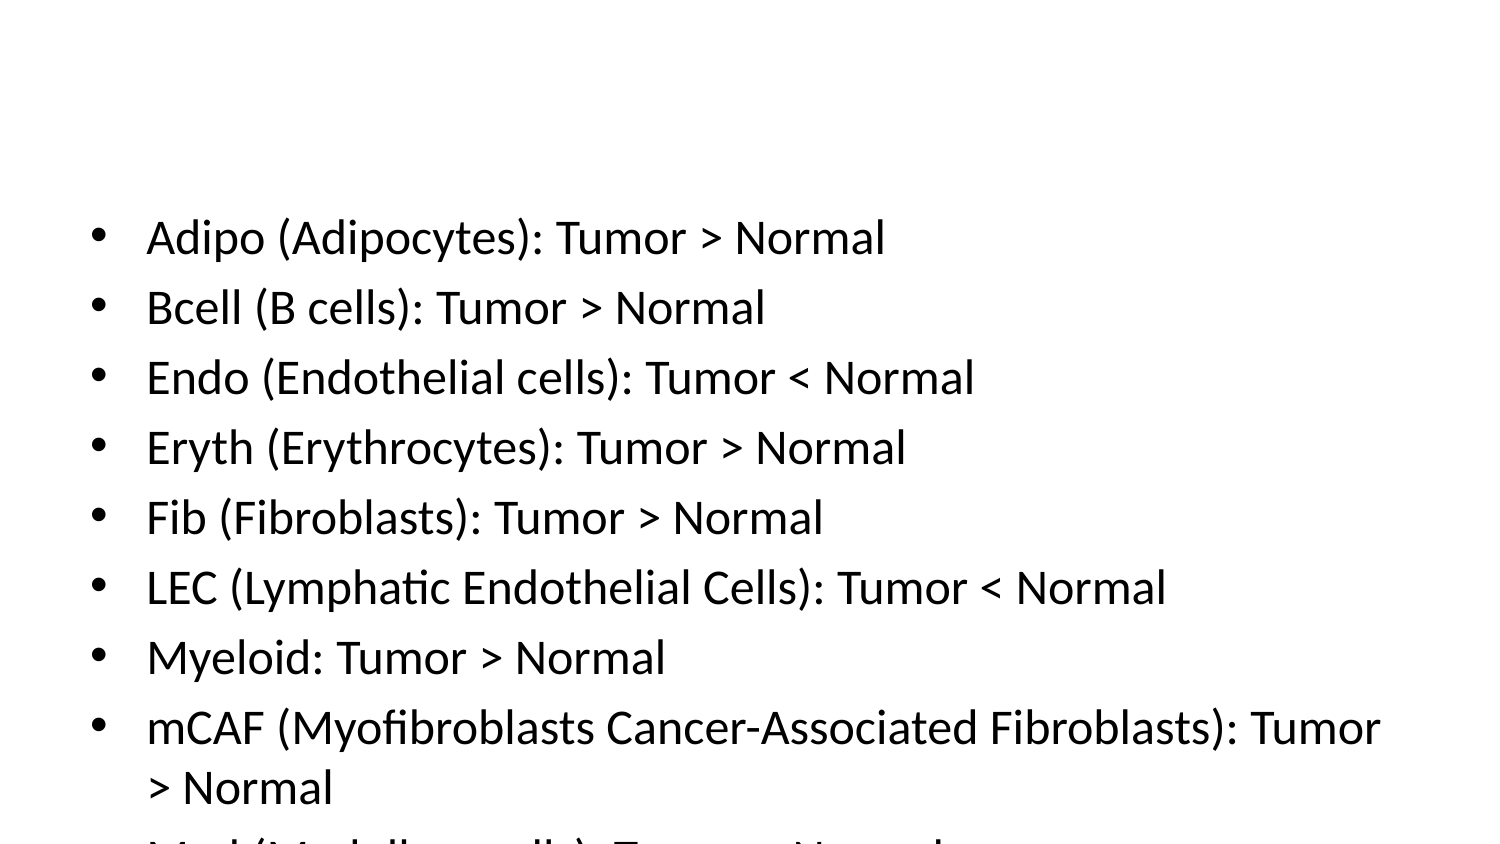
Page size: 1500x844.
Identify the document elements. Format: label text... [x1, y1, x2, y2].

list Adipo (Adipocytes): Tumor > Normal Bcell (B cells): Tumor > Normal Endo (Endothelial cells): Tumor < Normal Eryth (Erythrocytes): Tumor > Normal Fib (Fibroblasts): Tumor > Normal LEC (Lymphatic Endothelial Cells): Tumor < Normal Myeloid: Tumor > Normal mCAF (Myofibroblasts Cancer-Associated Fibroblasts): Tumor > Normal Med (Medullary cells): Tumor < Normal MSC (Mesenchymal Stem Cells): Tumor < Normal Plasma (Plasma cells): Tumor > Normal Tcell (T cells): Tumor < Normal [75, 196, 1425, 754]
